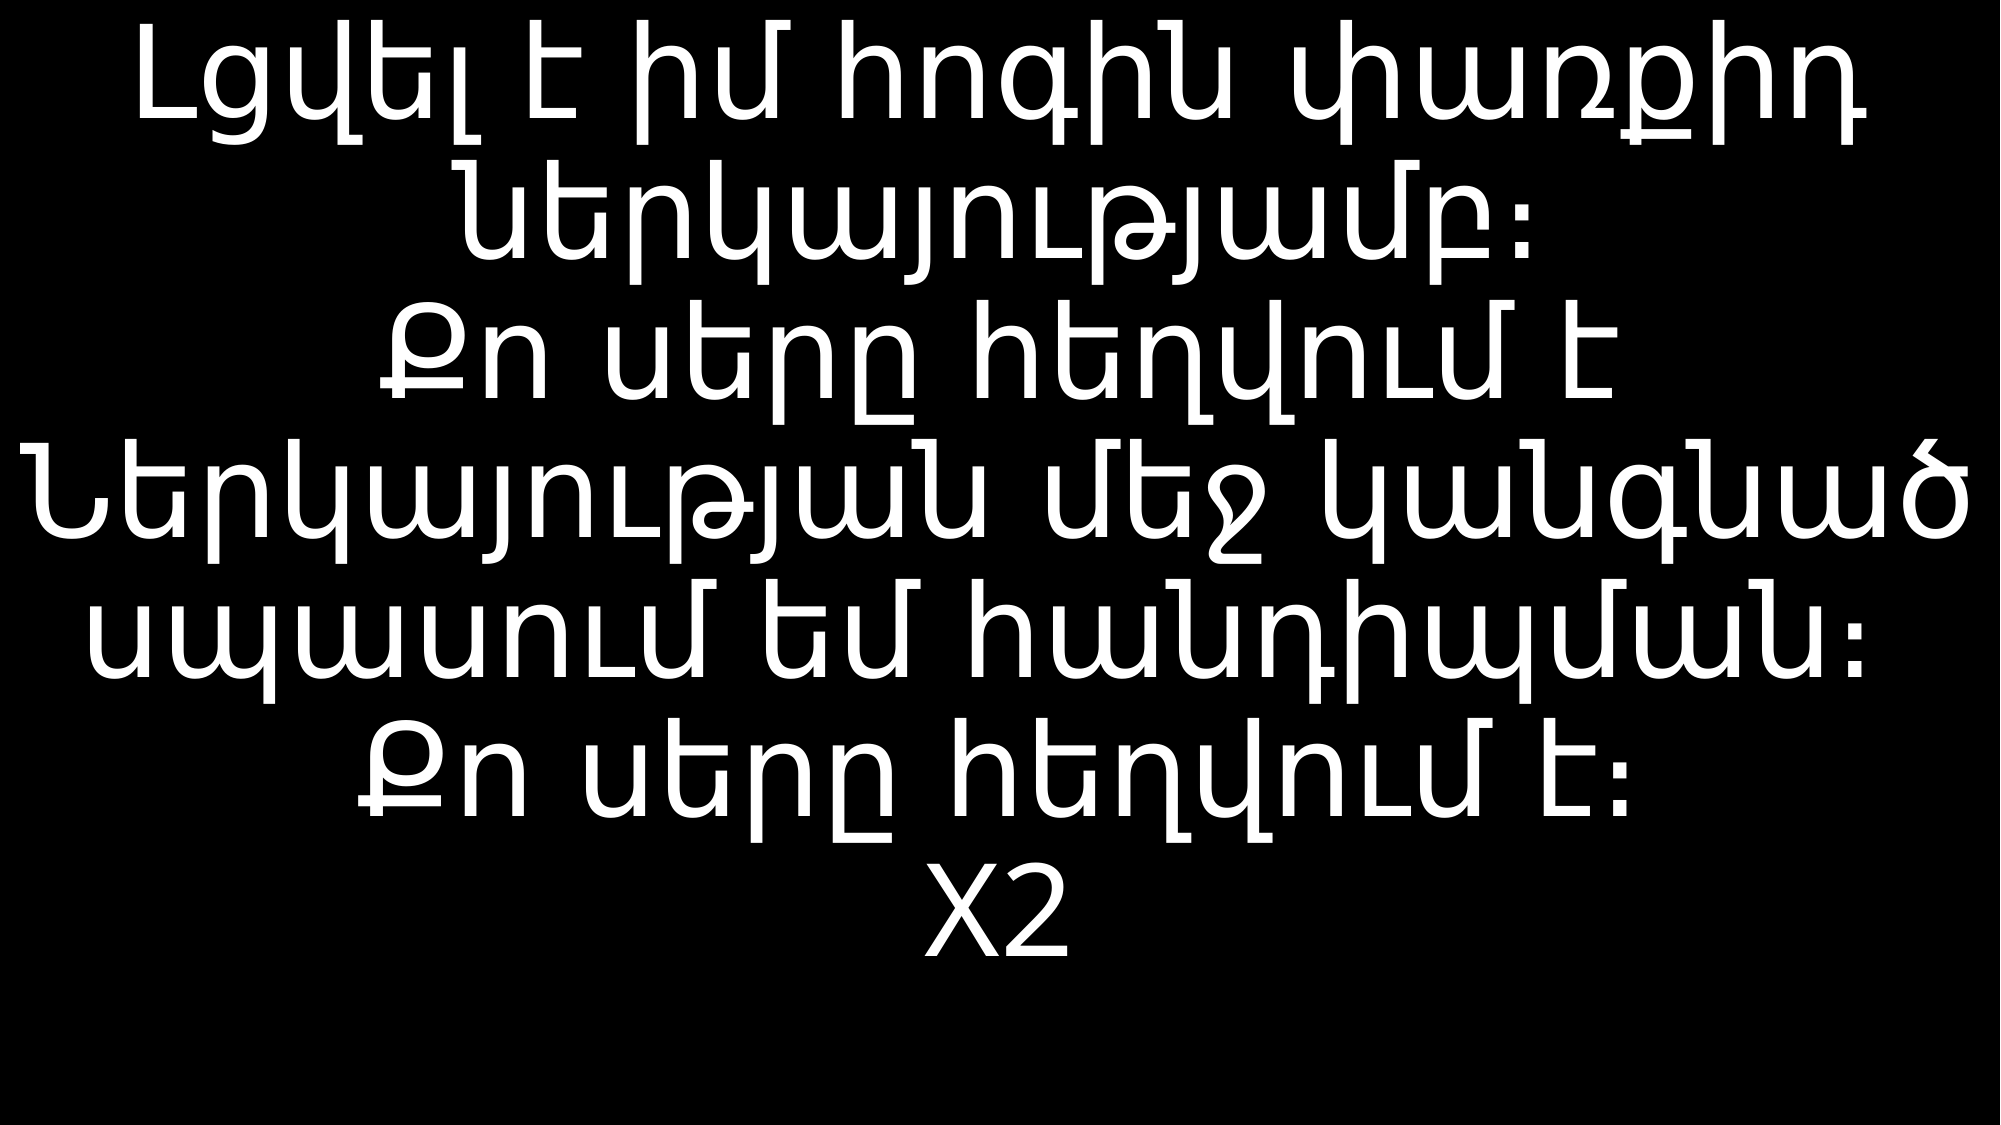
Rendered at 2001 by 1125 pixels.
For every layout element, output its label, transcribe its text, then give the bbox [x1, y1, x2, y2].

title Լցվել է իմ հոգին փառքիդ ներկայությամբ։ Քո սերը հեղվում է Ներկայության մեջ կանգնած սպասում եմ հանդիպման։ Քո սերը հեղվում է։ X2 [0, 0, 2000, 1125]
